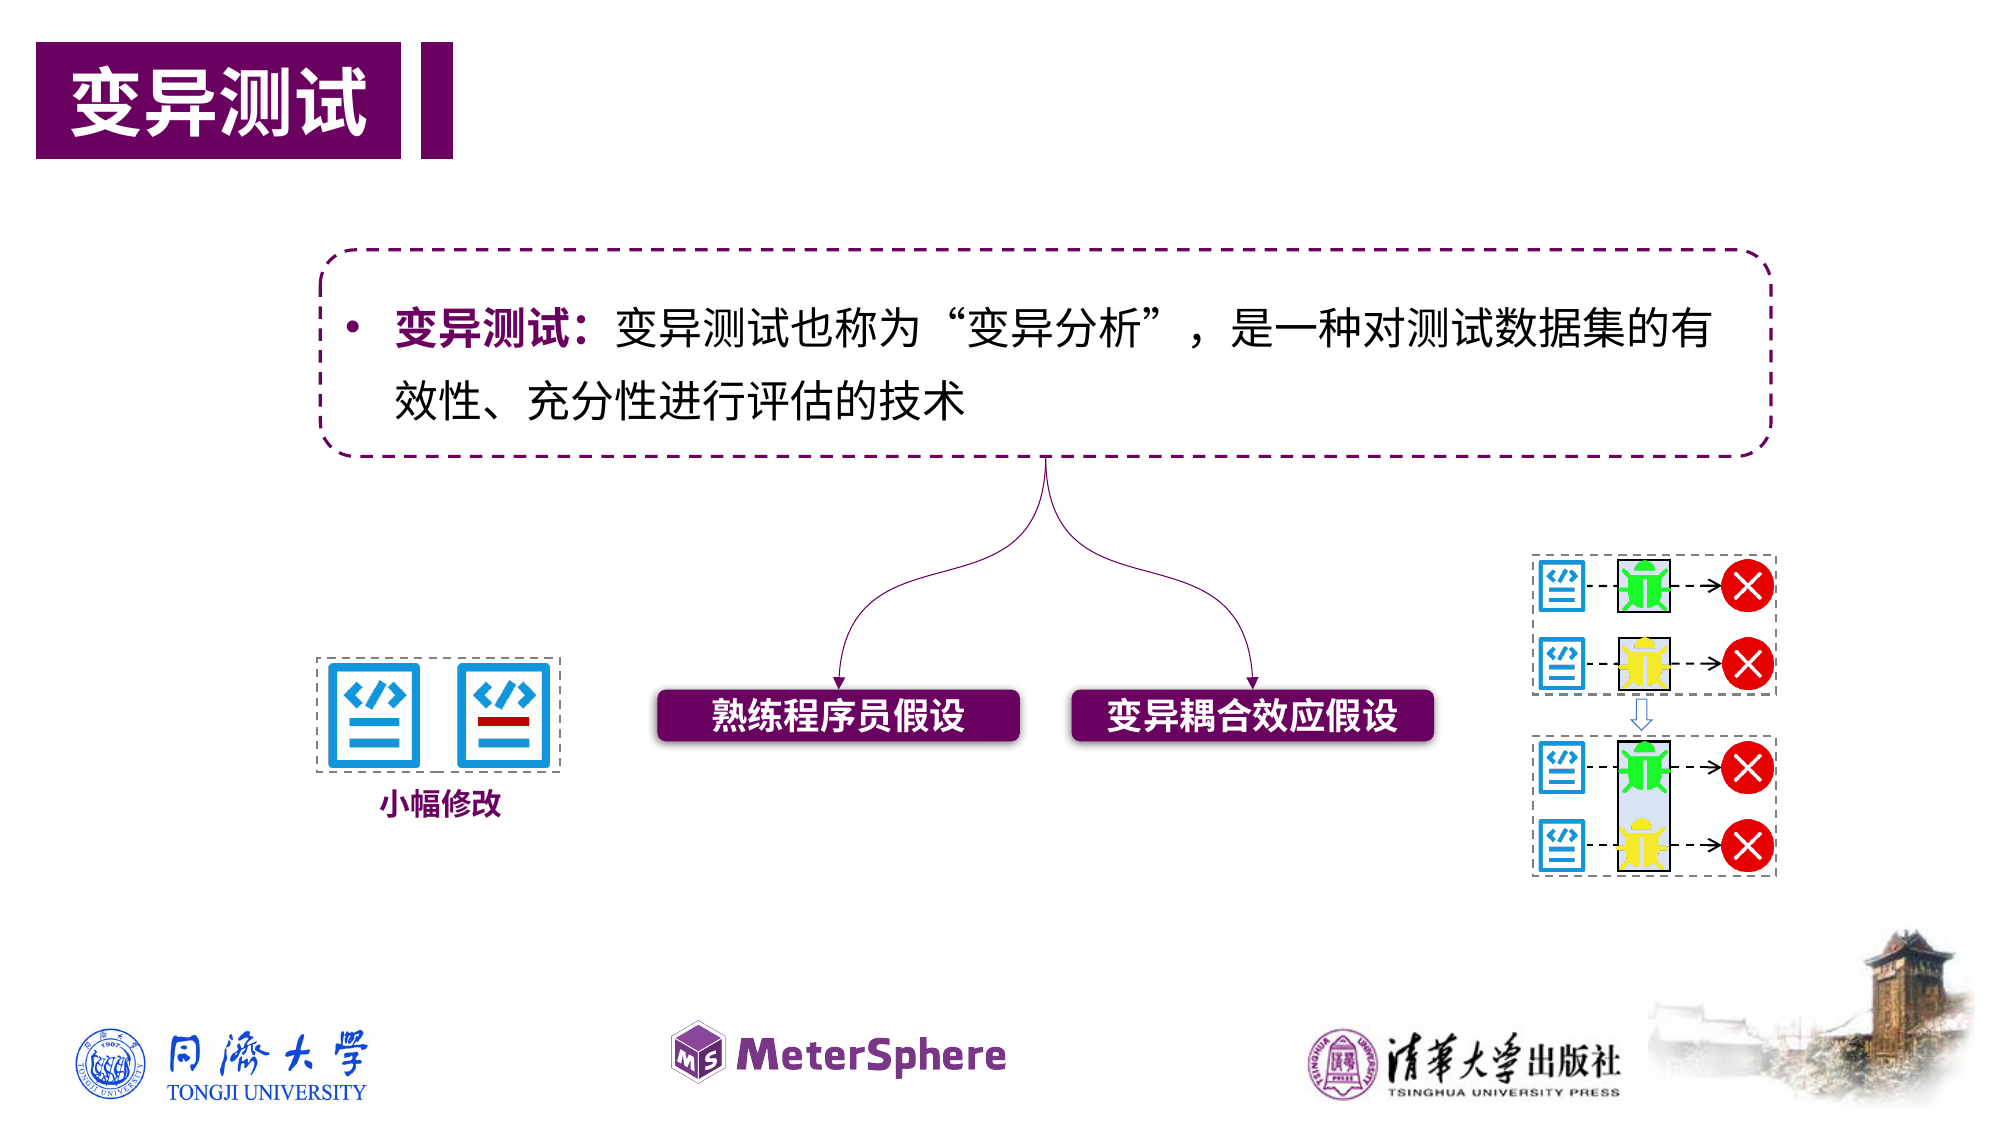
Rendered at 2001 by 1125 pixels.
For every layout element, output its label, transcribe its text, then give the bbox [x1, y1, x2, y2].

picture [1535, 819, 1588, 872]
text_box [1032, 469, 1266, 677]
picture [1535, 560, 1588, 612]
text_box 熟练程序员假设 [657, 689, 1021, 742]
picture [1618, 741, 1671, 794]
picture [1721, 819, 1774, 872]
text_box [1532, 554, 1777, 696]
picture [1722, 637, 1774, 690]
text_box 变异耦合效应假设 [1071, 689, 1435, 742]
picture [1648, 927, 1975, 1108]
text_box 小幅修改 [324, 777, 558, 830]
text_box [37, 42, 453, 159]
picture [1721, 559, 1774, 612]
picture [73, 1026, 373, 1103]
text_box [451, 663, 556, 768]
picture [1618, 560, 1671, 612]
picture [1615, 818, 1668, 871]
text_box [825, 469, 1032, 677]
picture [1535, 741, 1588, 794]
text_box [1628, 698, 1655, 732]
text_box [1532, 735, 1777, 877]
picture [1304, 1024, 1643, 1105]
picture [1535, 637, 1588, 690]
picture [671, 1020, 1006, 1084]
picture [1721, 741, 1774, 794]
picture [322, 663, 426, 768]
picture [1618, 637, 1671, 690]
text_box [316, 657, 561, 773]
text_box 变异测试：变异测试也称为“变异分析”，是一种对测试数据集的有效性、充分性进行评估的技术 [319, 248, 1773, 458]
